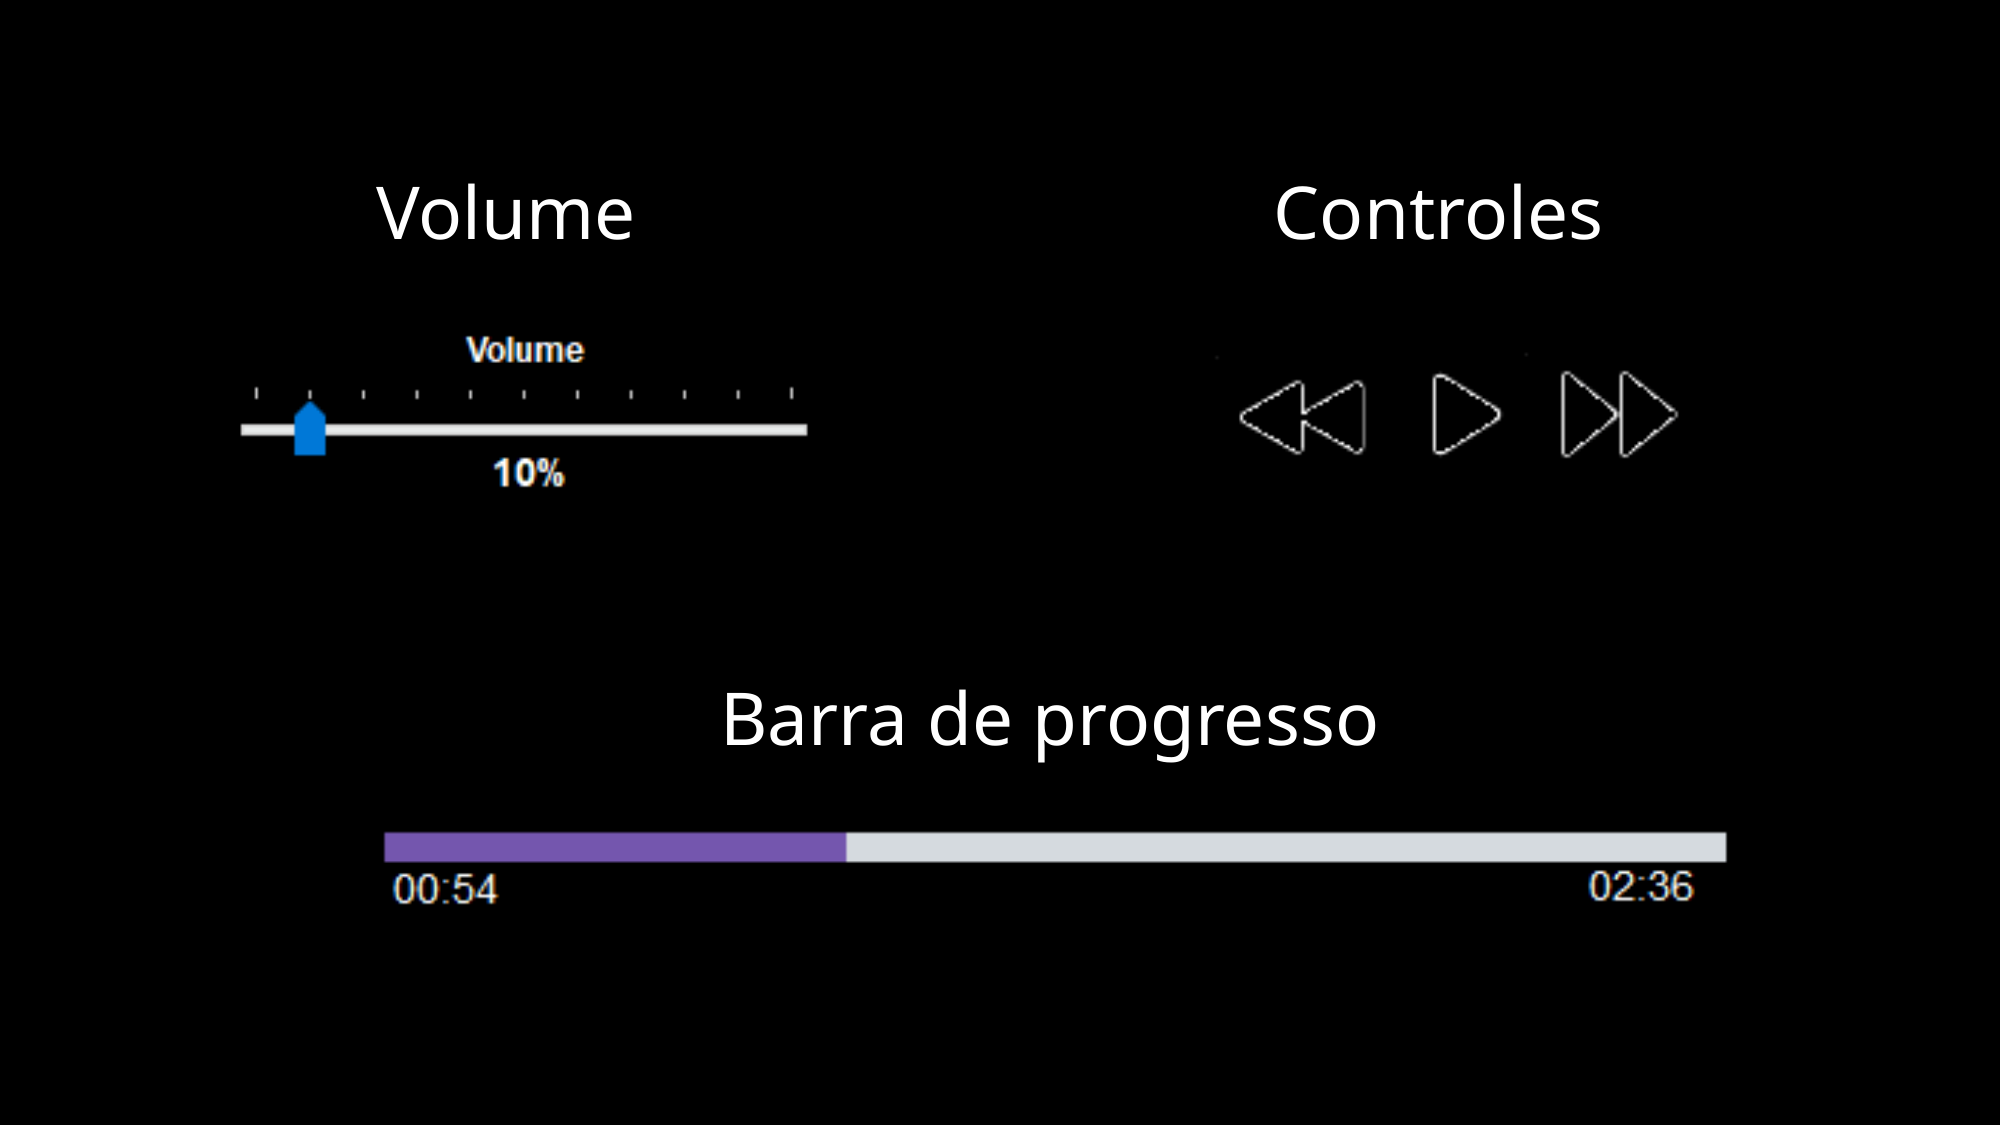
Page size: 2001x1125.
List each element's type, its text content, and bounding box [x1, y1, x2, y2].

text_box Volume [291, 158, 722, 262]
text_box Barra de progresso [475, 665, 1626, 768]
picture [1132, 262, 1773, 578]
text_box Controles [1133, 158, 1744, 261]
picture [364, 804, 1736, 928]
picture [225, 315, 826, 525]
